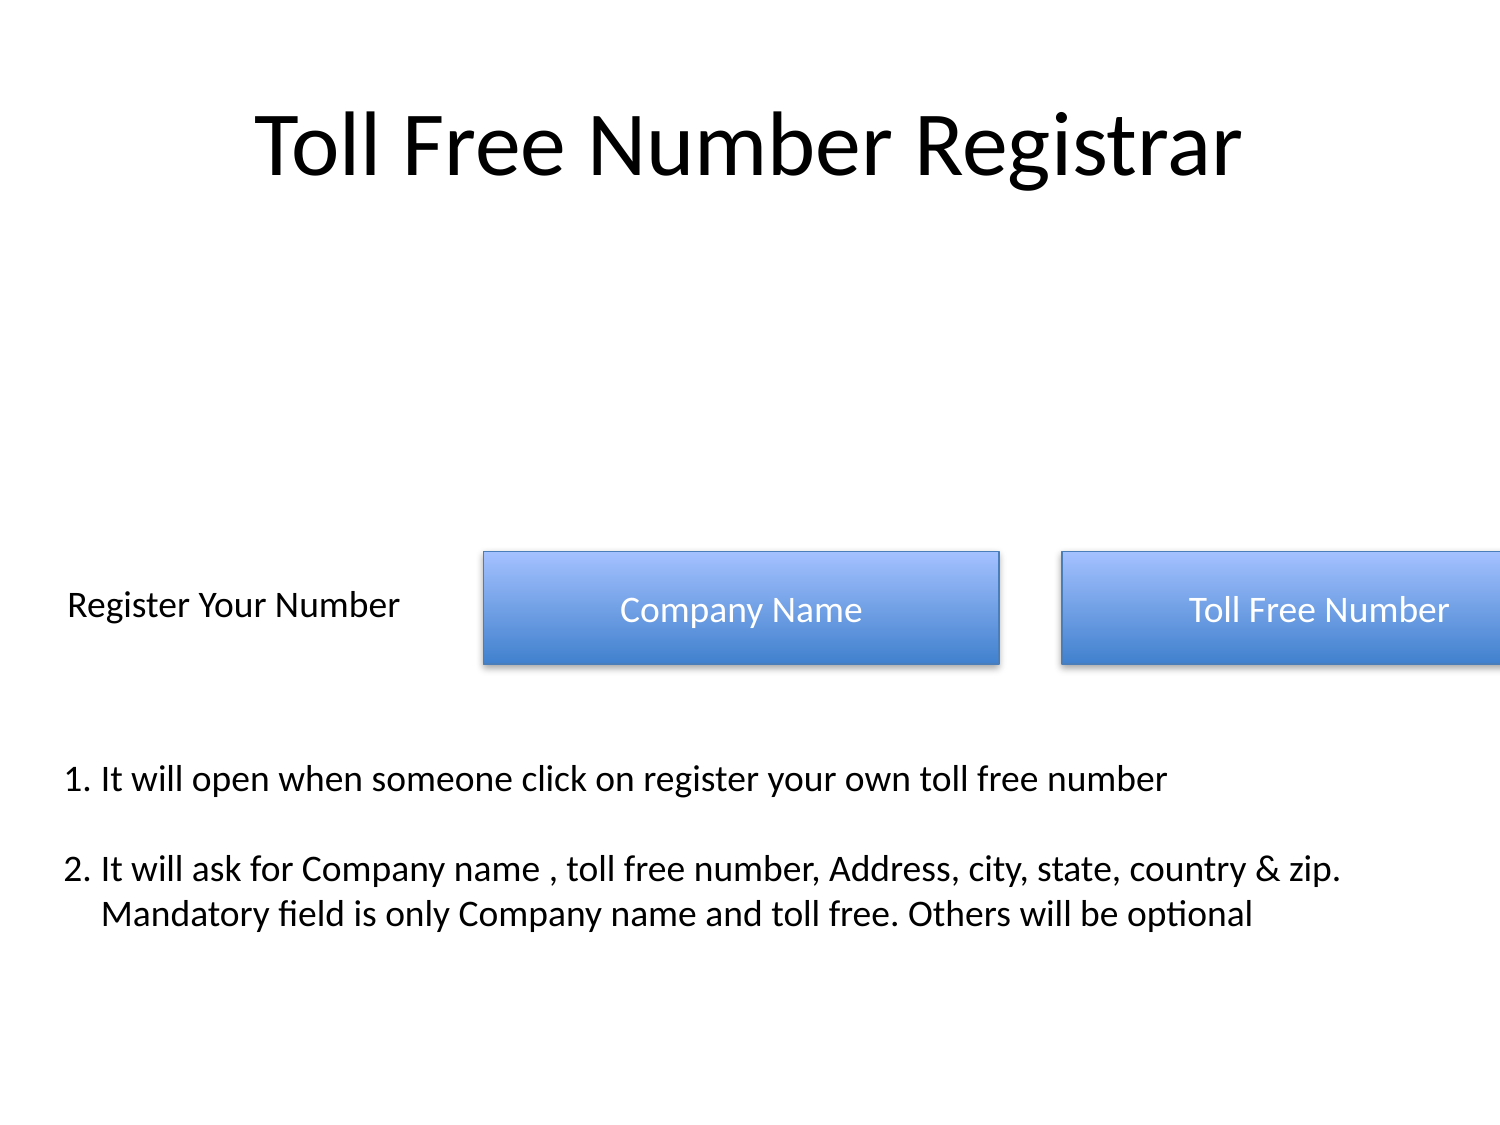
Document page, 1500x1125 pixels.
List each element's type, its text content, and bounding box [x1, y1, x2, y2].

text_box It will open when someone click on register your own toll free number It will ask for Company name , toll free number, Address, city, state, country & zip. Mandatory field is only Company name and toll free. Others will be optional [48, 746, 1500, 986]
text_box Register Your Number [52, 573, 416, 633]
text_box Toll Free Number [1061, 551, 1500, 665]
text_box Company Name [483, 551, 1000, 665]
title Toll Free Number Registrar [75, 45, 1425, 233]
